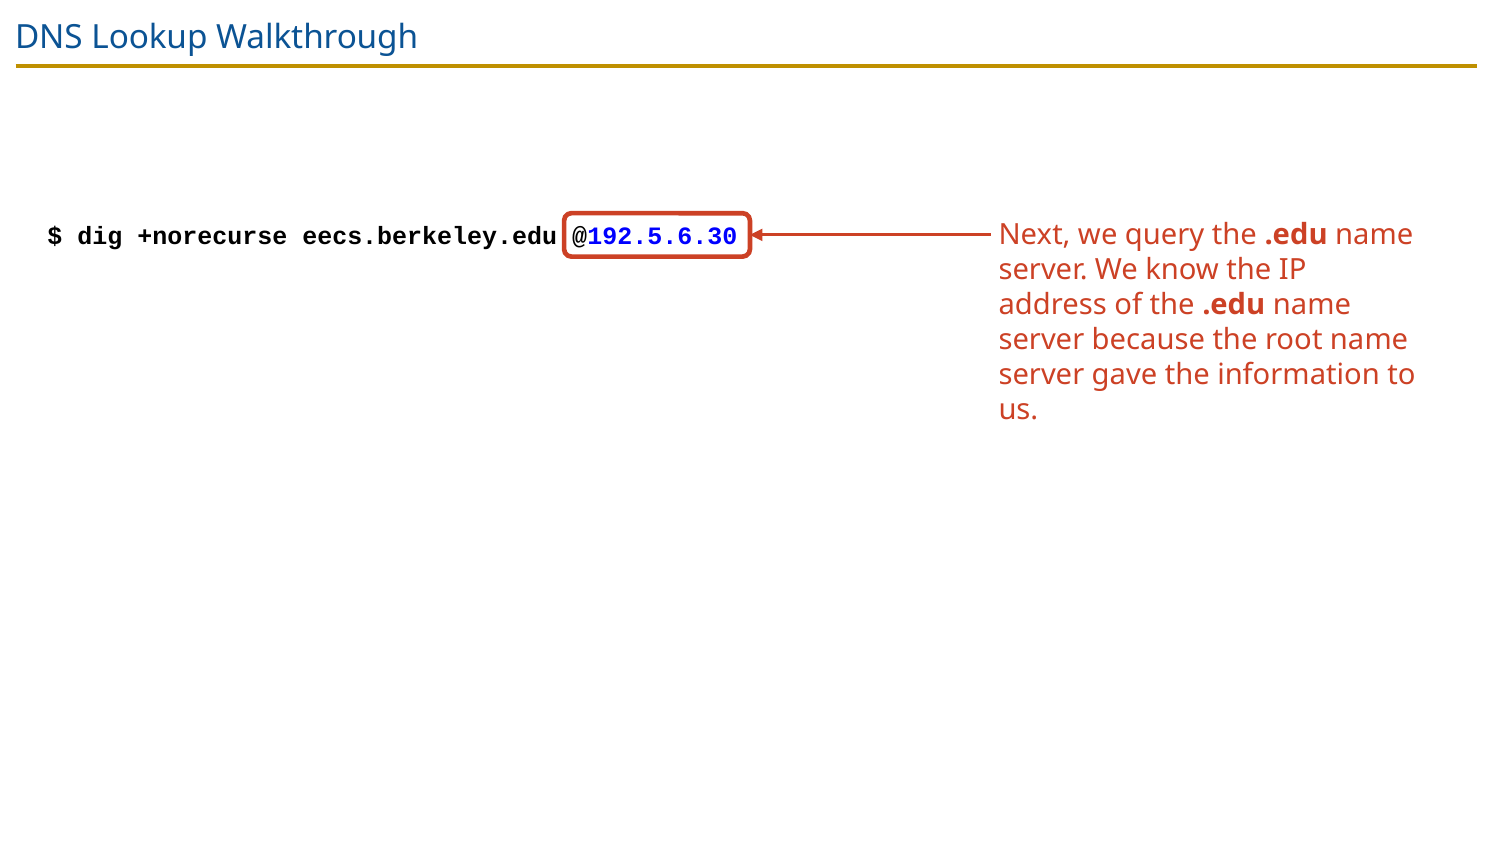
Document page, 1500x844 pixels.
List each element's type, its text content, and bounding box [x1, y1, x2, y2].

list $ dig +norecurse eecs.berkeley.edu @192.5.6.30 [32, 204, 1057, 823]
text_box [563, 200, 1435, 408]
title DNS Lookup Walkthrough [0, 0, 1500, 65]
